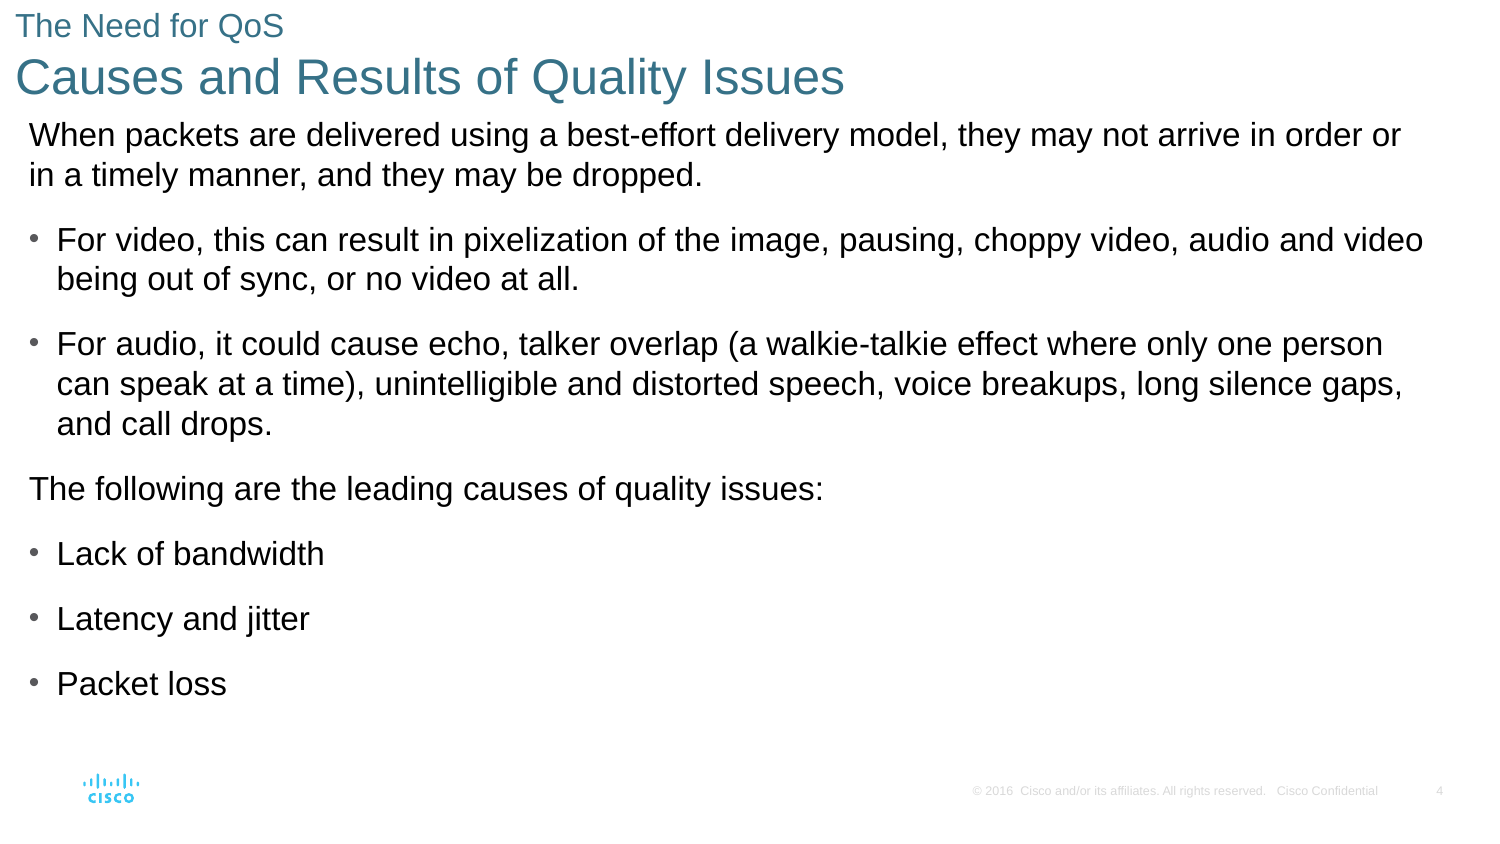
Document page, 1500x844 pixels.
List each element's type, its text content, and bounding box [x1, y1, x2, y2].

title The Need for QoS Causes and Results of Quality Issues [0, 0, 1460, 109]
list When packets are delivered using a best-effort delivery model, they may not arrive in order or in a timely manner, and they may be dropped. For video, this can result in pixelization of the image, pausing, choppy video, audio and video being out of sync, or no video at all. For audio, it could cause echo, talker overlap (a walkie-talkie effect where only one person can speak at a time), unintelligible and distorted speech, voice breakups, long silence gaps, and call drops. The following are the leading causes of quality issues: Lack of bandwidth Latency and jitter Packet loss [13, 105, 1460, 707]
